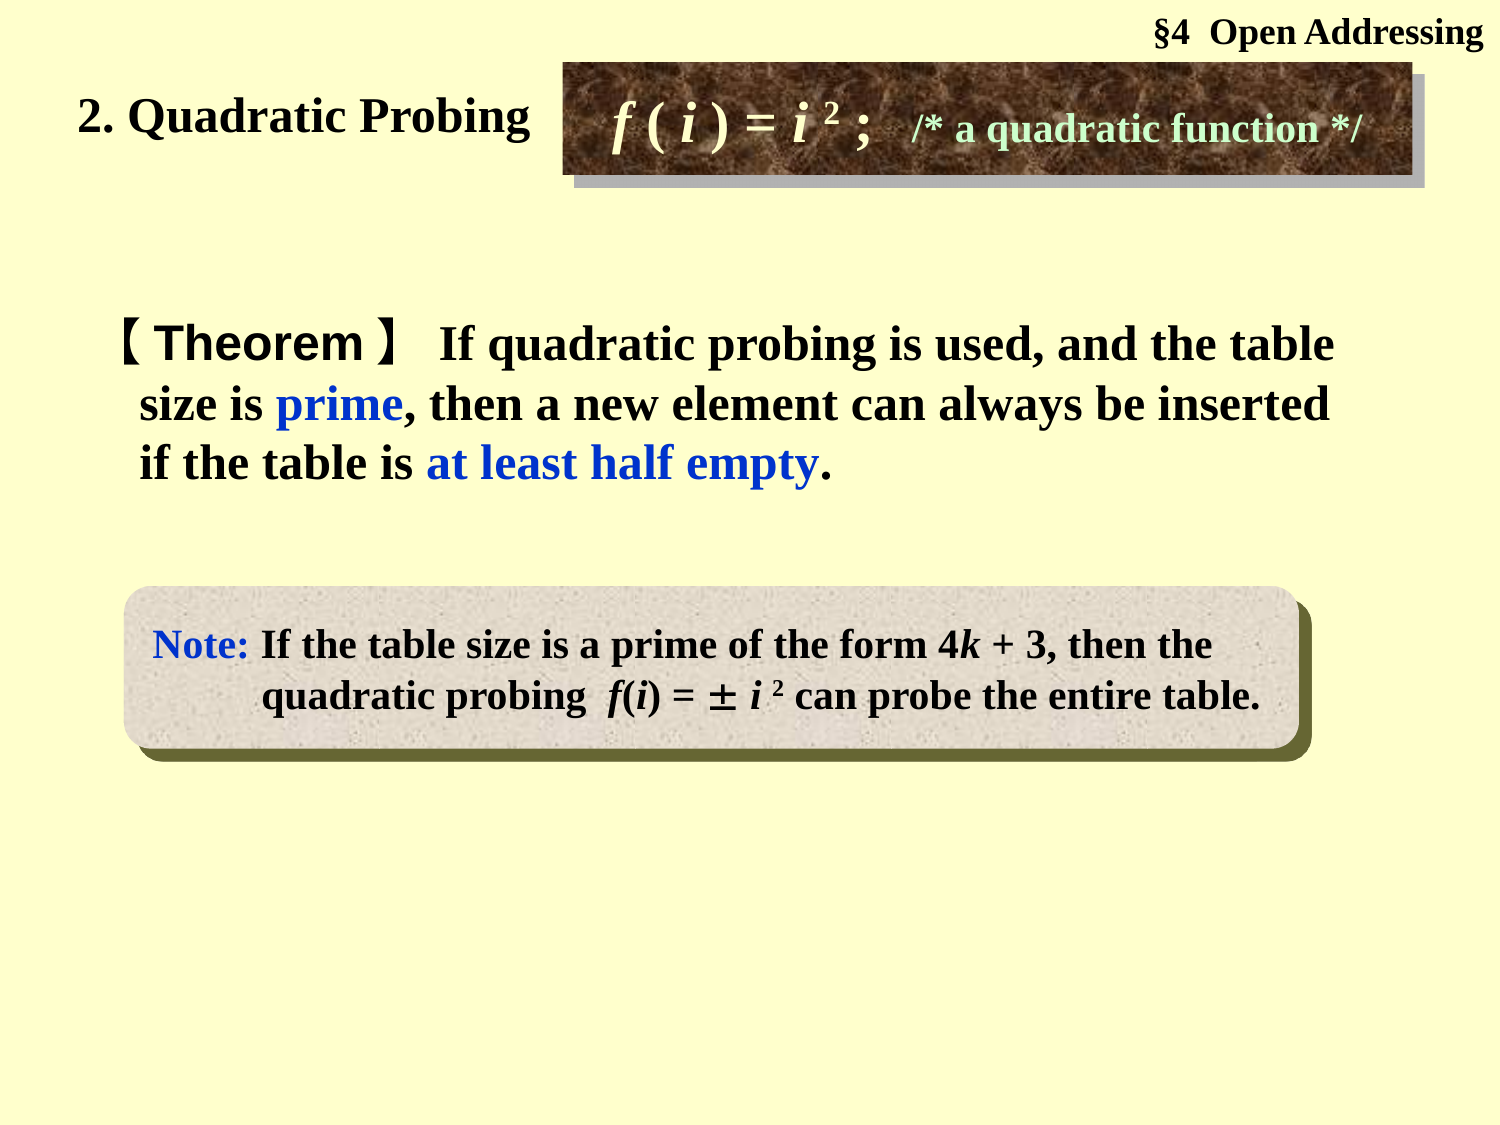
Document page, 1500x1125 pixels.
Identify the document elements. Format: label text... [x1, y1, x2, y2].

text_box 2. Quadratic Probing [62, 74, 562, 150]
text_box f ( i ) = i 2 ; /* a quadratic function */ [562, 62, 1413, 175]
text_box 【Theorem】If quadratic probing is used, and the table size is prime, then a new element can always be inserted if the table is at least half empty. [76, 302, 1377, 498]
text_box Note: If the table size is a prime of the form 4k + 3, then the quadratic probing f(i) =  i 2 can probe the entire table. [123, 586, 1299, 749]
text_box §4 Open Addressing [1074, 0, 1499, 60]
